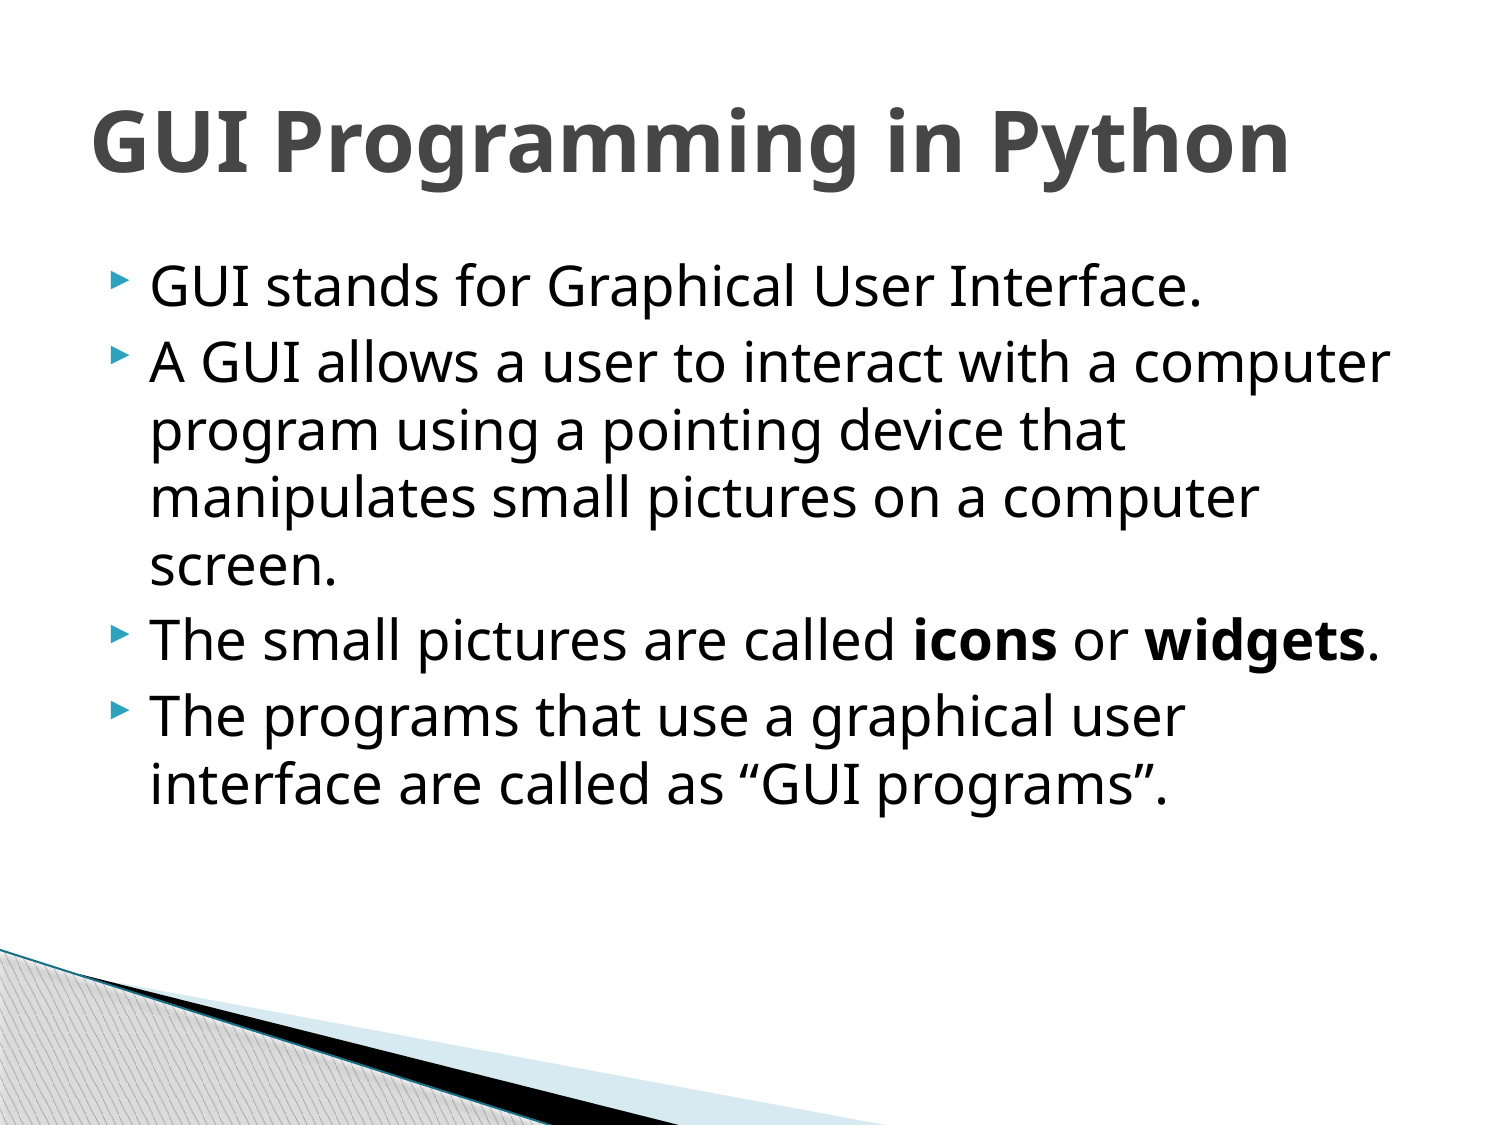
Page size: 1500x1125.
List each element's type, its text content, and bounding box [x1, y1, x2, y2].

list GUI stands for Graphical User Interface. A GUI allows a user to interact with a computer program using a pointing device that manipulates small pictures on a computer screen. The small pictures are called icons or widgets. The programs that use a graphical user interface are called as “GUI programs”. [75, 243, 1425, 986]
title GUI Programming in Python [75, 45, 1425, 233]
